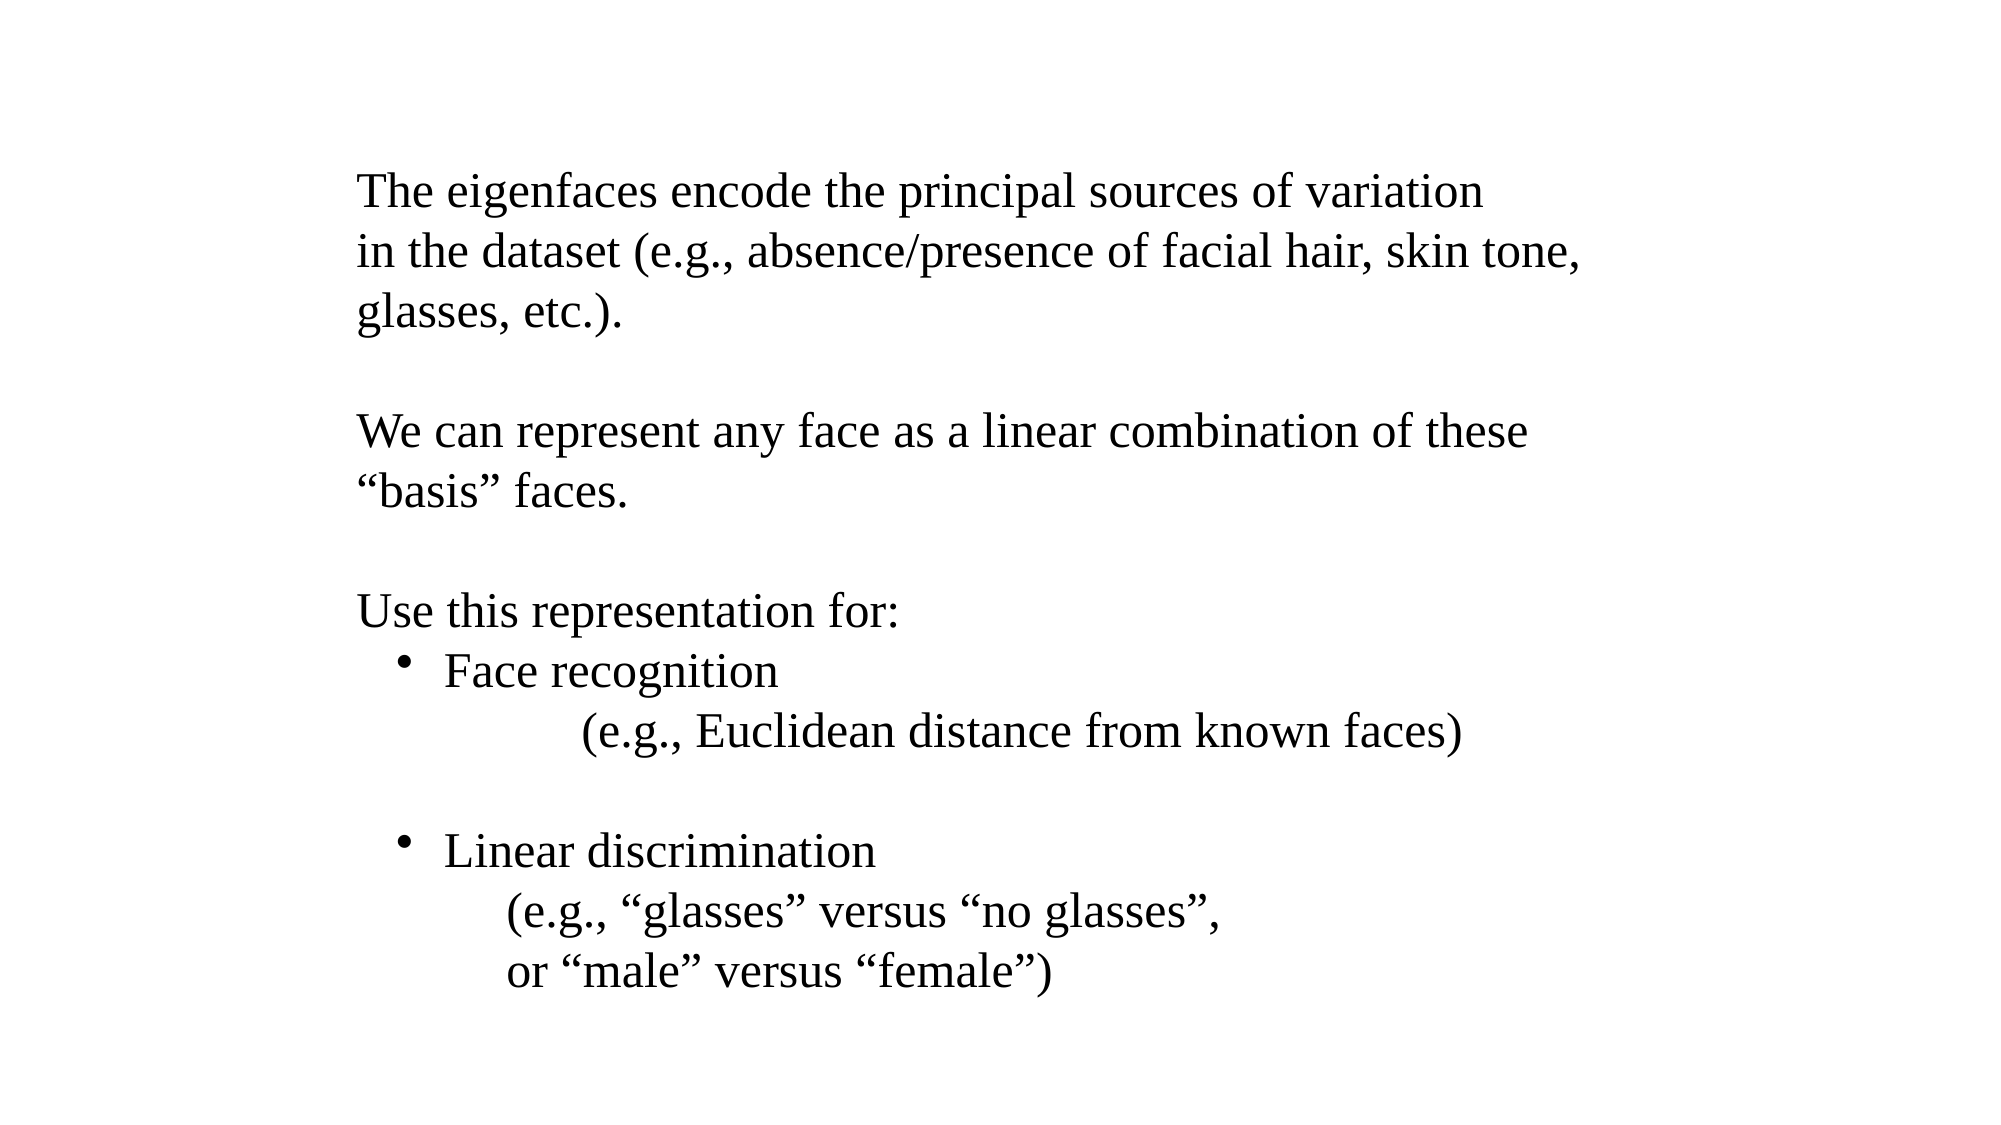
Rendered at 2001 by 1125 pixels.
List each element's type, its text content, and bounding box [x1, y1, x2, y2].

text_box The eigenfaces encode the principal sources of variation in the dataset (e.g., absence/presence of facial hair, skin tone, glasses, etc.). We can represent any face as a linear combination of these “basis” faces. Use this representation for: Face recognition (e.g., Euclidean distance from known faces) Linear discrimination (e.g., “glasses” versus “no glasses”, or “male” versus “female”) [341, 149, 1610, 1005]
